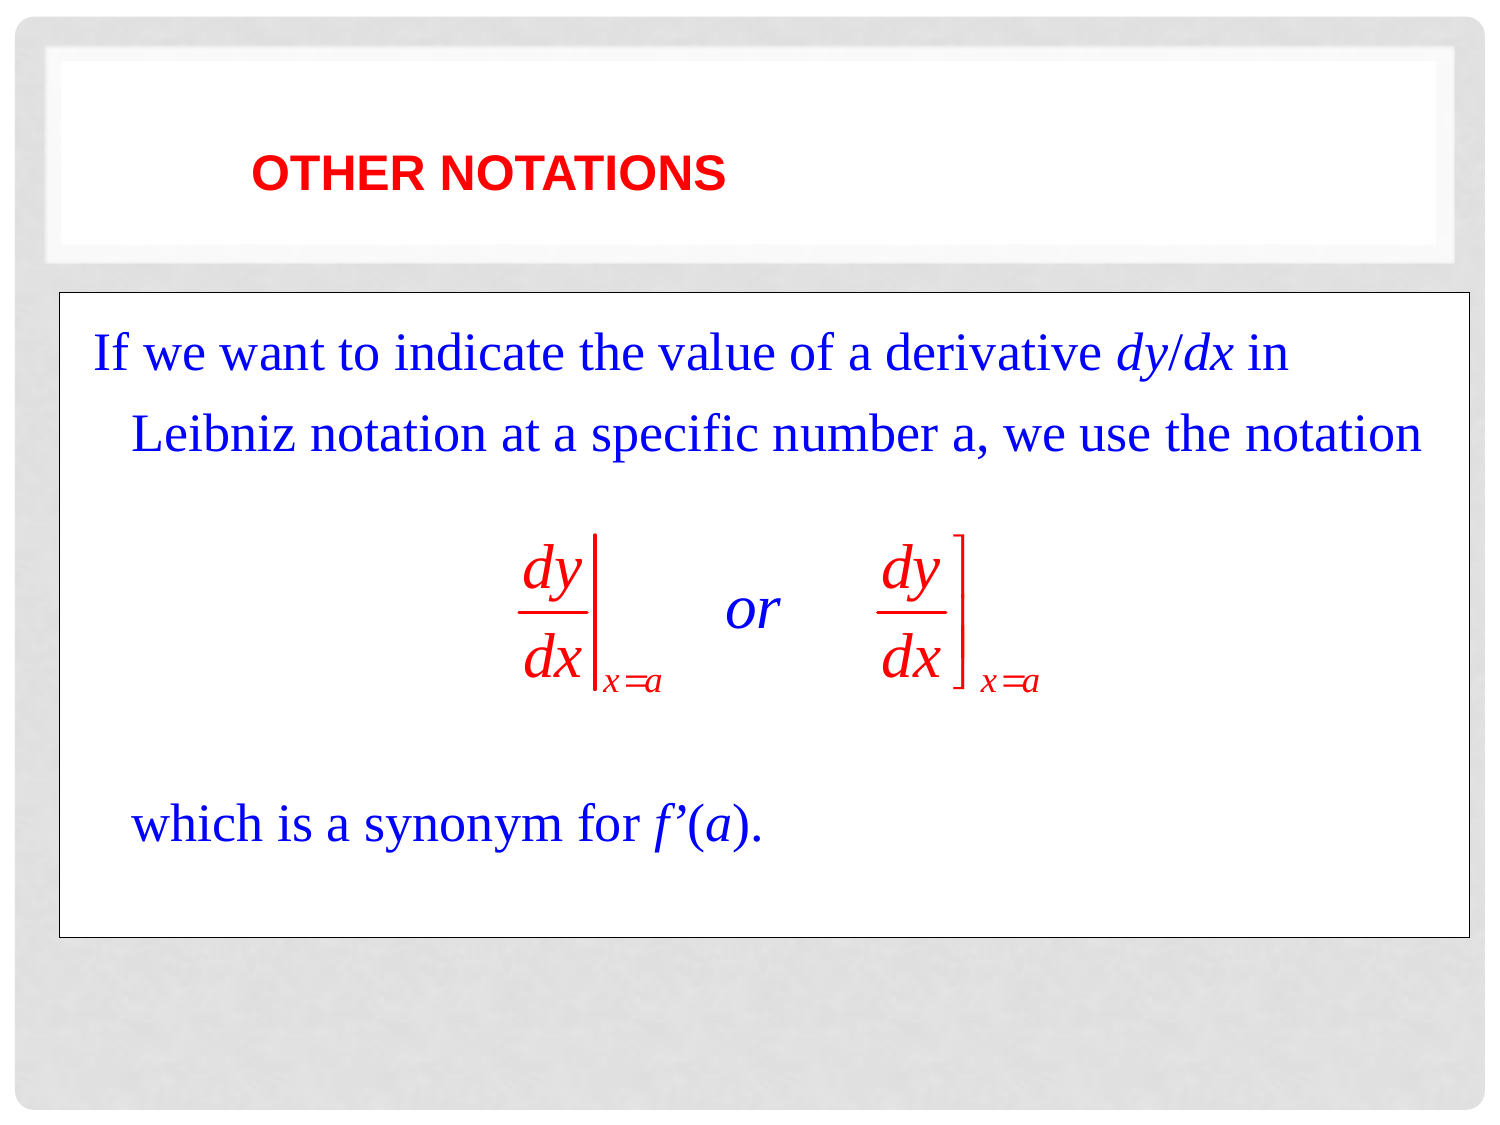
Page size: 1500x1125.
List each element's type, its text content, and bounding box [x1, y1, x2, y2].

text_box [508, 522, 1052, 708]
list If we want to indicate the value of a derivative dy/dx in Leibniz notation at a specific number a, we use the notation which is a synonym for f’(a). [59, 292, 1470, 938]
text_box OTHER NOTATIONS [236, 120, 1324, 208]
